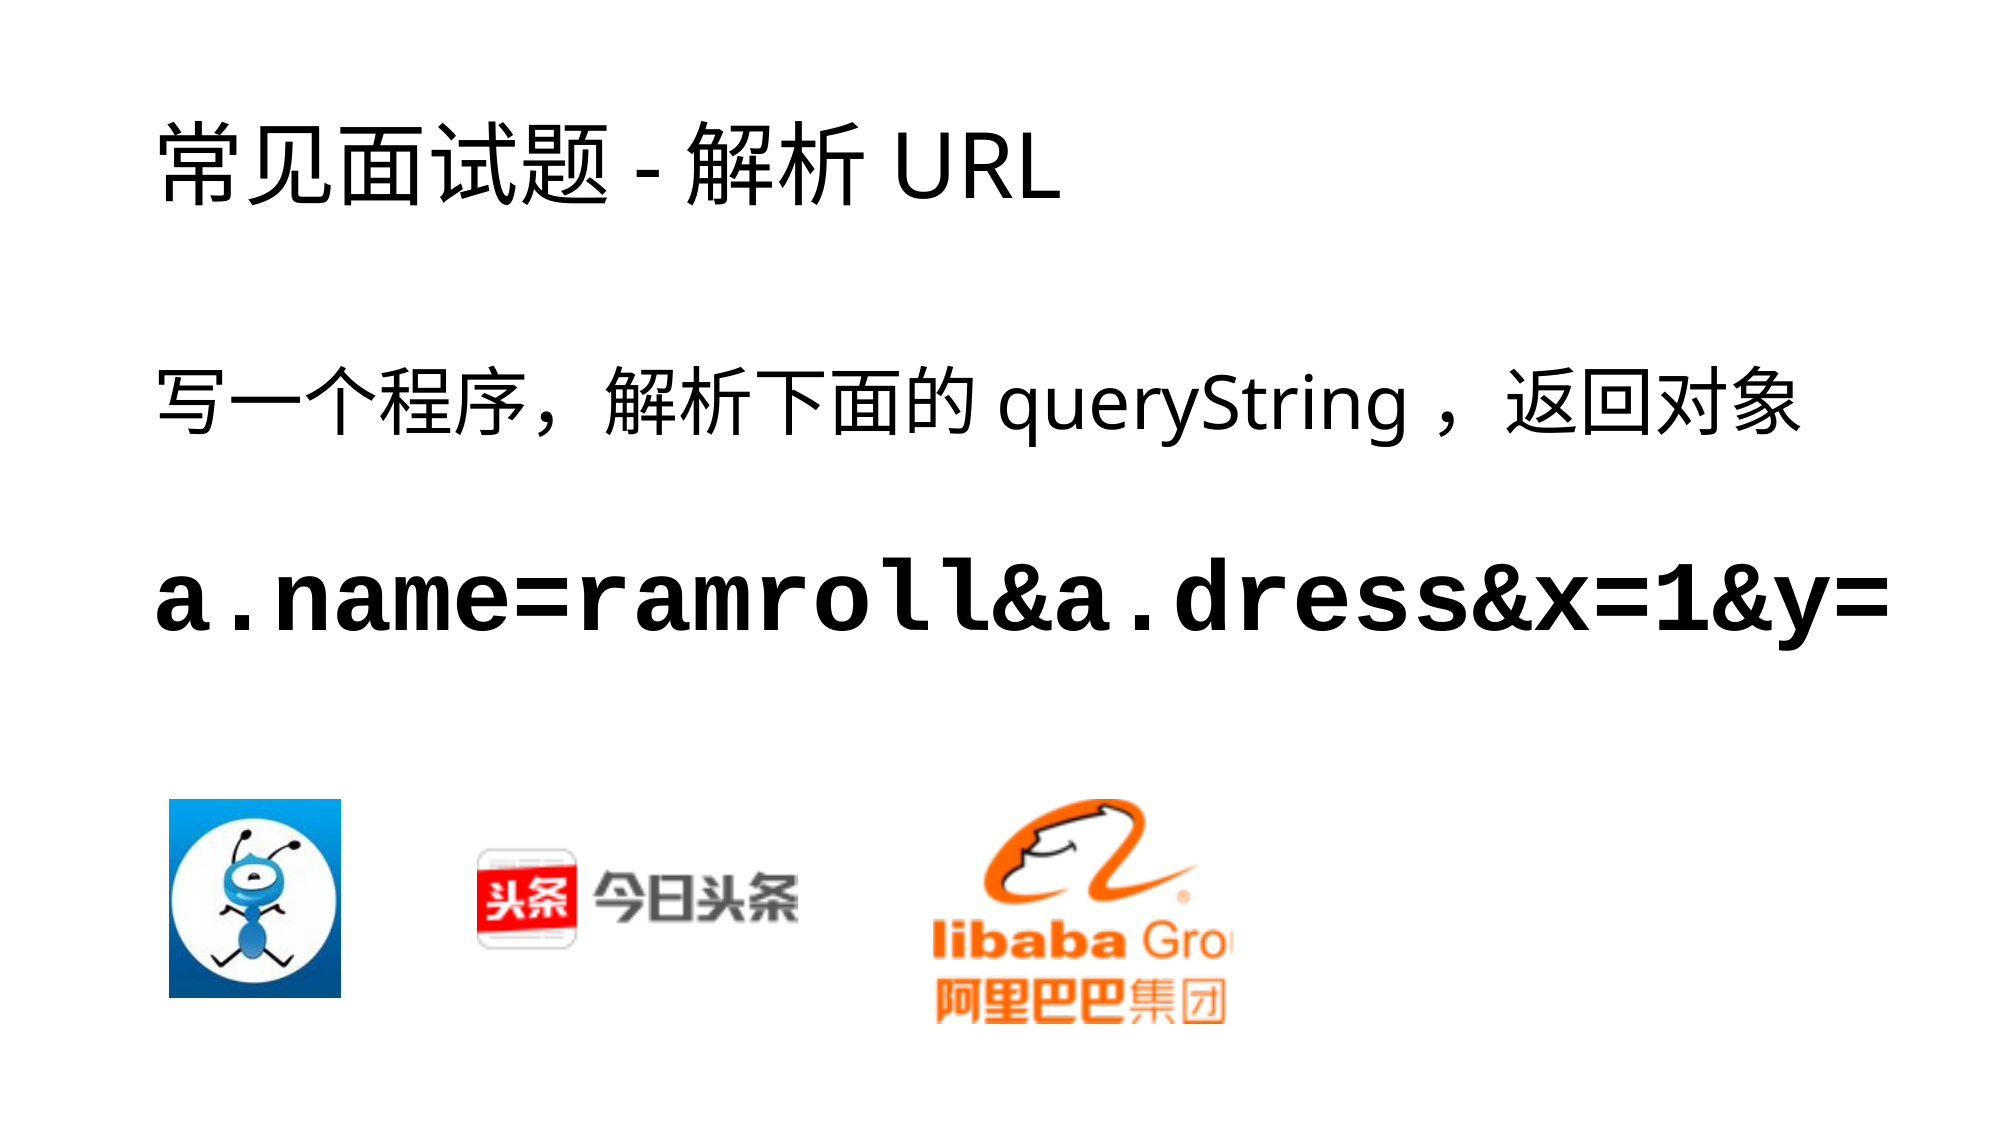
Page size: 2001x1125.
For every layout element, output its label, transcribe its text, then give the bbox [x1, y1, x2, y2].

title 常见面试题-解析URL [137, 59, 1863, 278]
picture [169, 818, 341, 999]
picture [477, 799, 798, 998]
text_box 写一个程序，解析下面的queryString，返回对象 [138, 347, 1819, 453]
list a.name=ramroll&a.dress&x=1&y= [137, 523, 1927, 643]
picture [933, 799, 1233, 1025]
